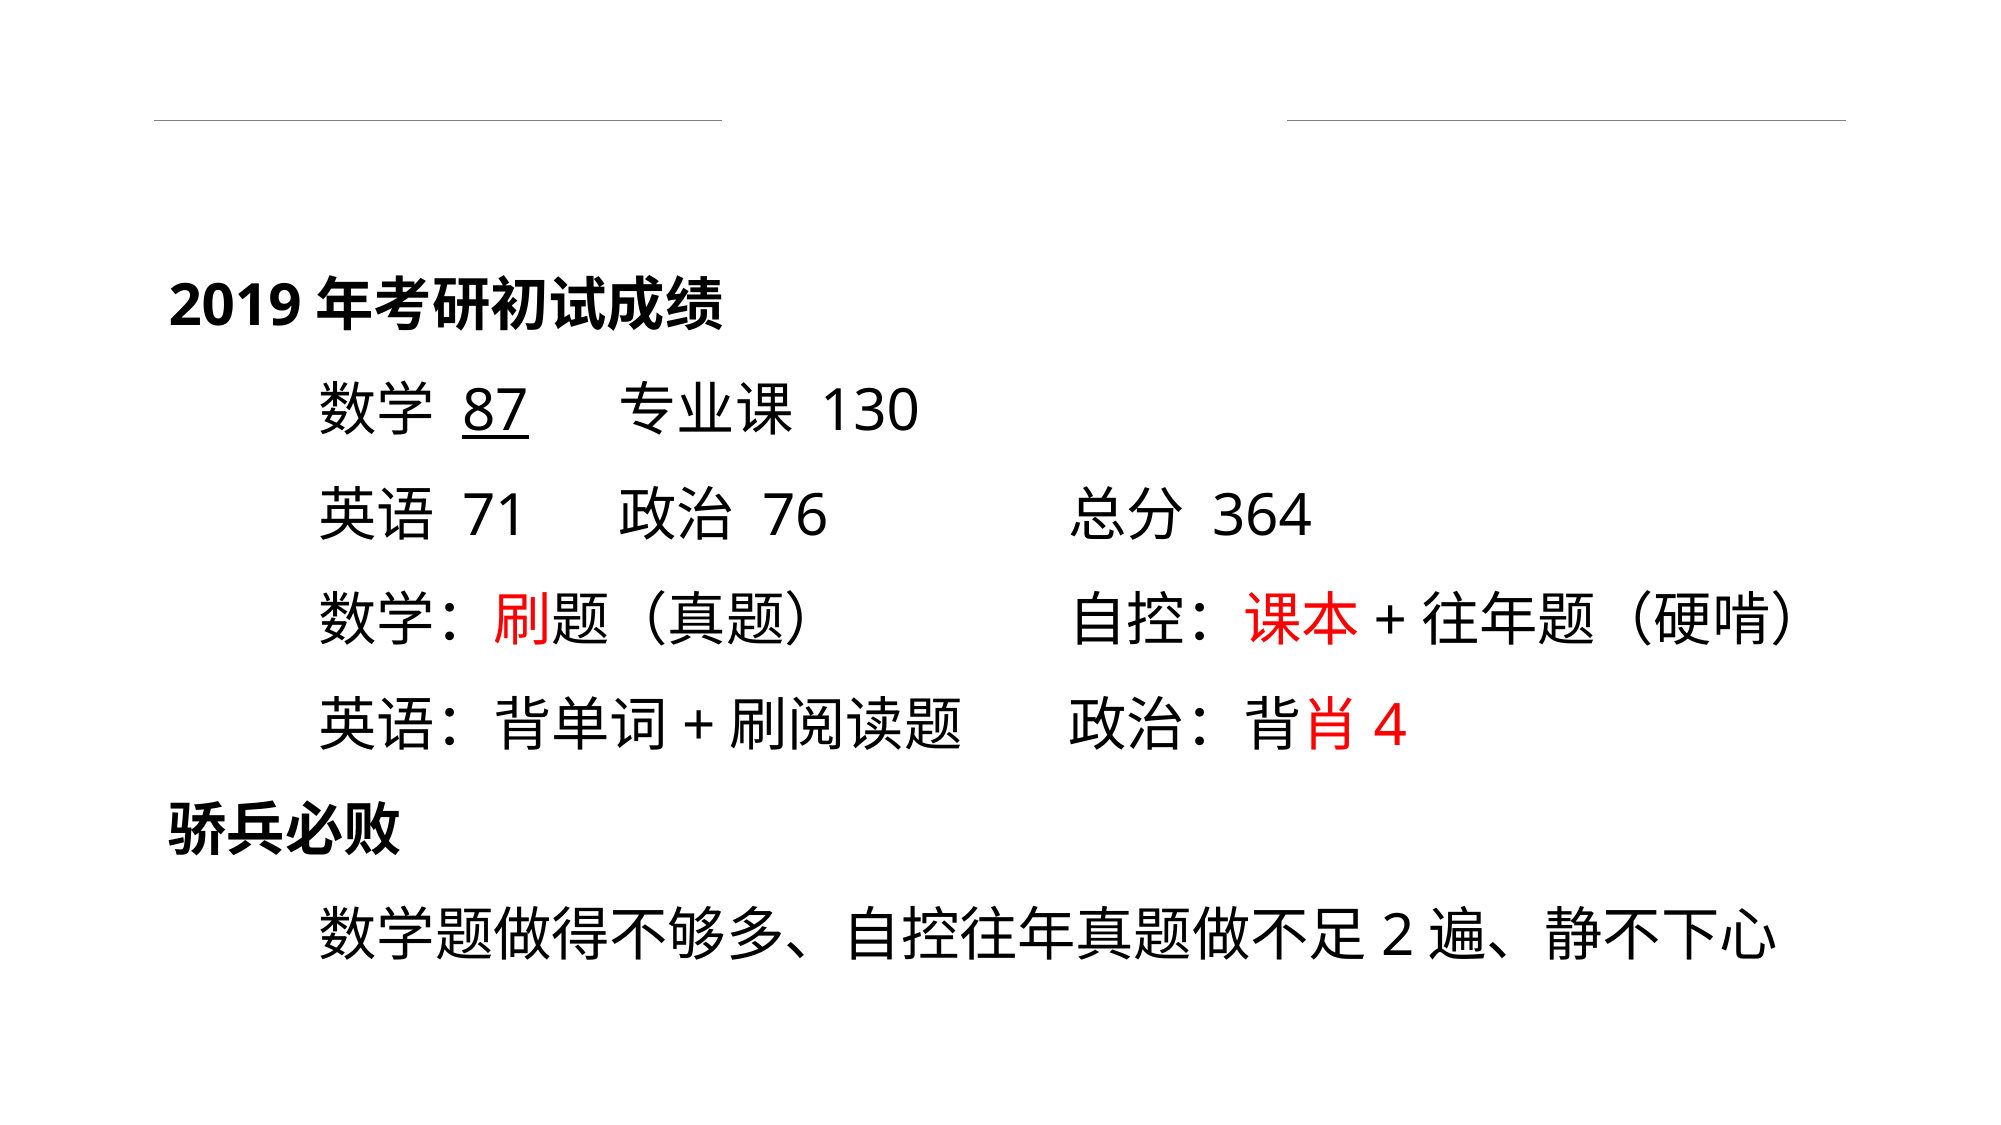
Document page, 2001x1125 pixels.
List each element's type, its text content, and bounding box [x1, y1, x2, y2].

text_box 2019年考研初试成绩 数学 87 专业课 130 英语 71 政治 76 总分 364 数学：刷题（真题） 自控：课本+往年题（硬啃） 英语：背单词+刷阅读题 政治：背肖4 骄兵必败 数学题做得不够多、自控往年真题做不足2遍、静不下心 [153, 224, 1847, 975]
